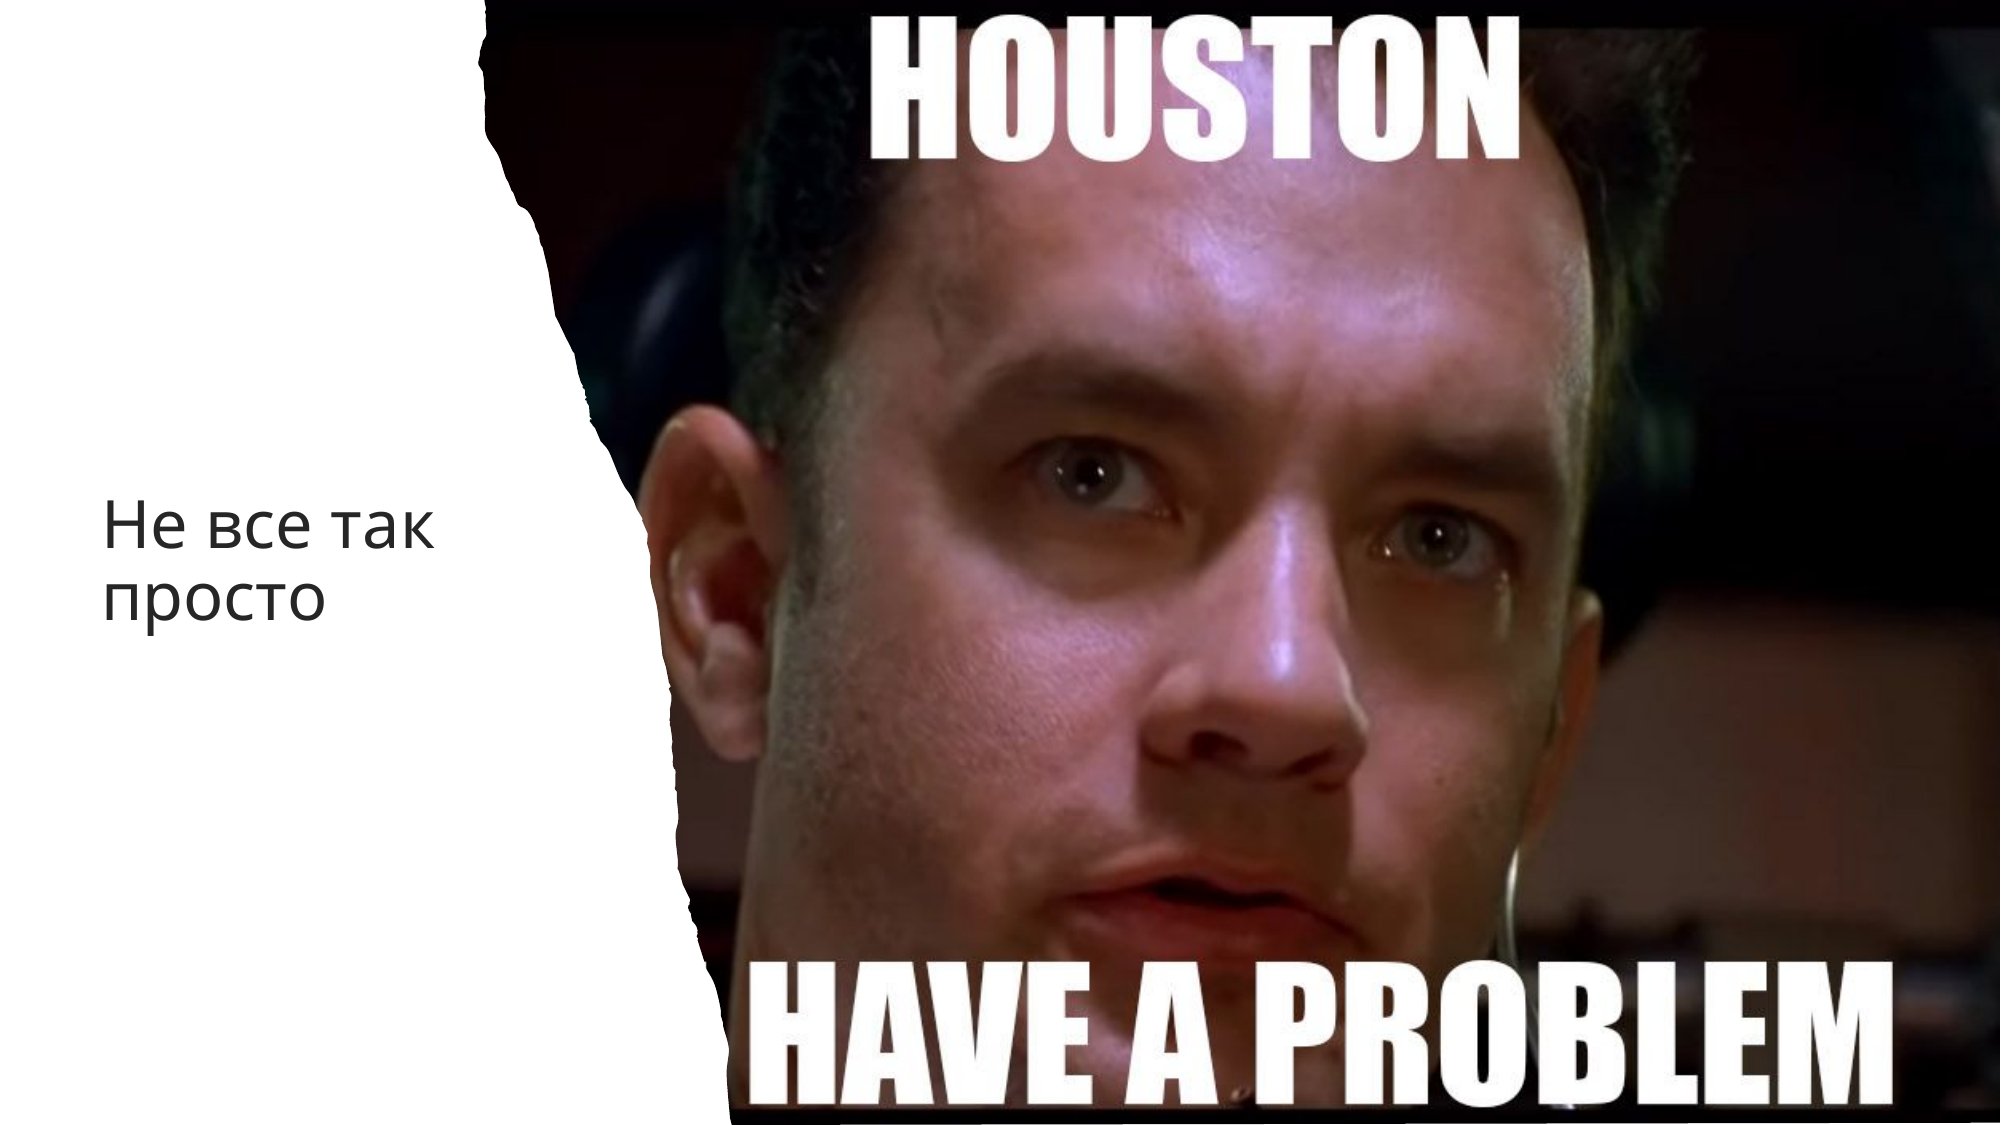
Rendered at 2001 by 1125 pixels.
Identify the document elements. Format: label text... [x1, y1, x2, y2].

title Не все так просто [86, 482, 478, 643]
picture [478, 0, 2000, 1125]
